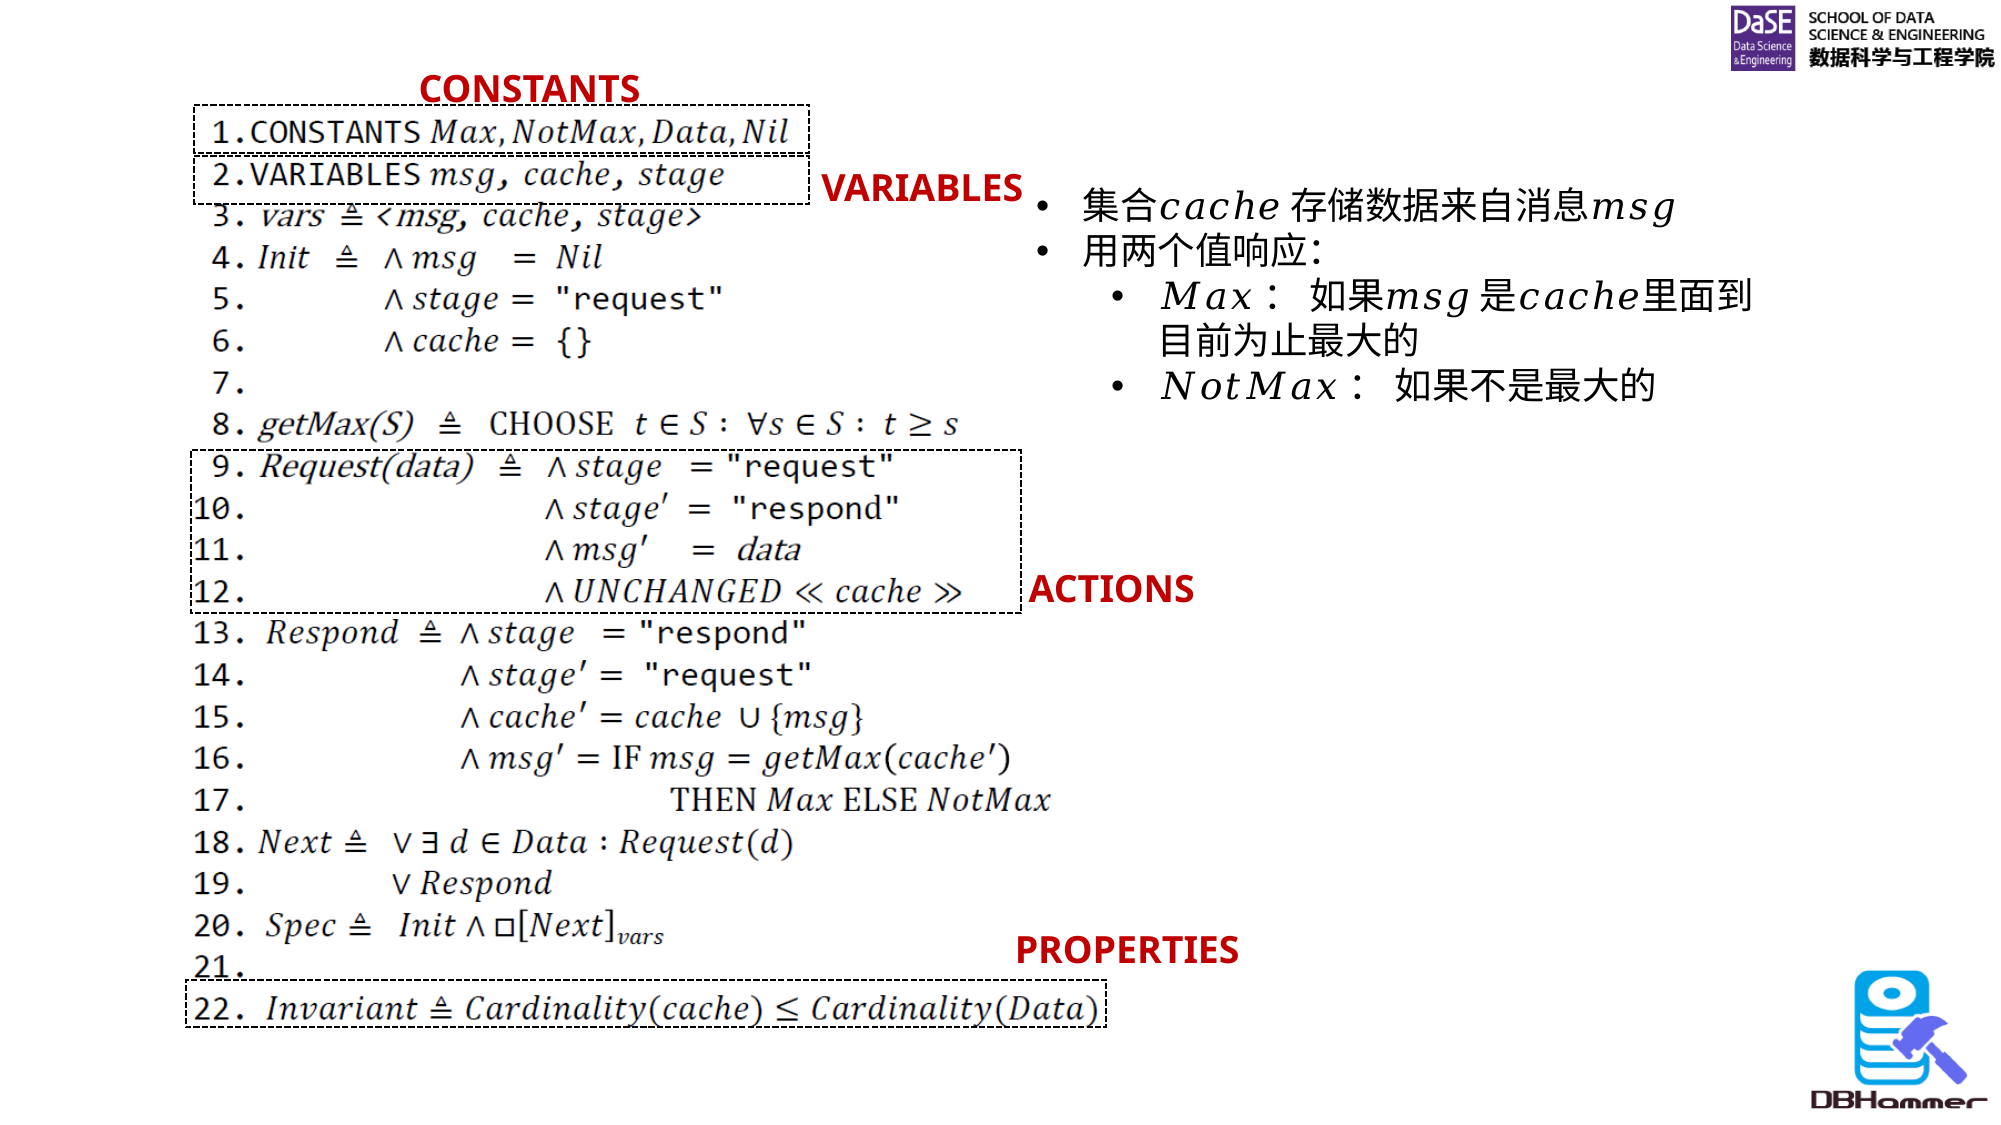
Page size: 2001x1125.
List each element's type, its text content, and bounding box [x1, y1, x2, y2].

picture [1796, 940, 2000, 1125]
picture [1728, 1, 1997, 74]
text_box 集合𝑐𝑎𝑐ℎ𝑒 存储数据来自消息𝑚𝑠𝑔 用两个值响应： 𝑀𝑎𝑥： 如果𝑚𝑠𝑔 是𝑐𝑎𝑐ℎ𝑒里面到目前为止最大的 𝑁𝑜𝑡𝑀𝑎𝑥： 如果不是最大的 [1120, 175, 1786, 415]
text_box CONSTANTS [403, 57, 659, 92]
picture [163, 92, 1120, 1054]
text_box ACTIONS [1120, 557, 1212, 618]
text_box PROPERTIES [1120, 918, 1283, 979]
